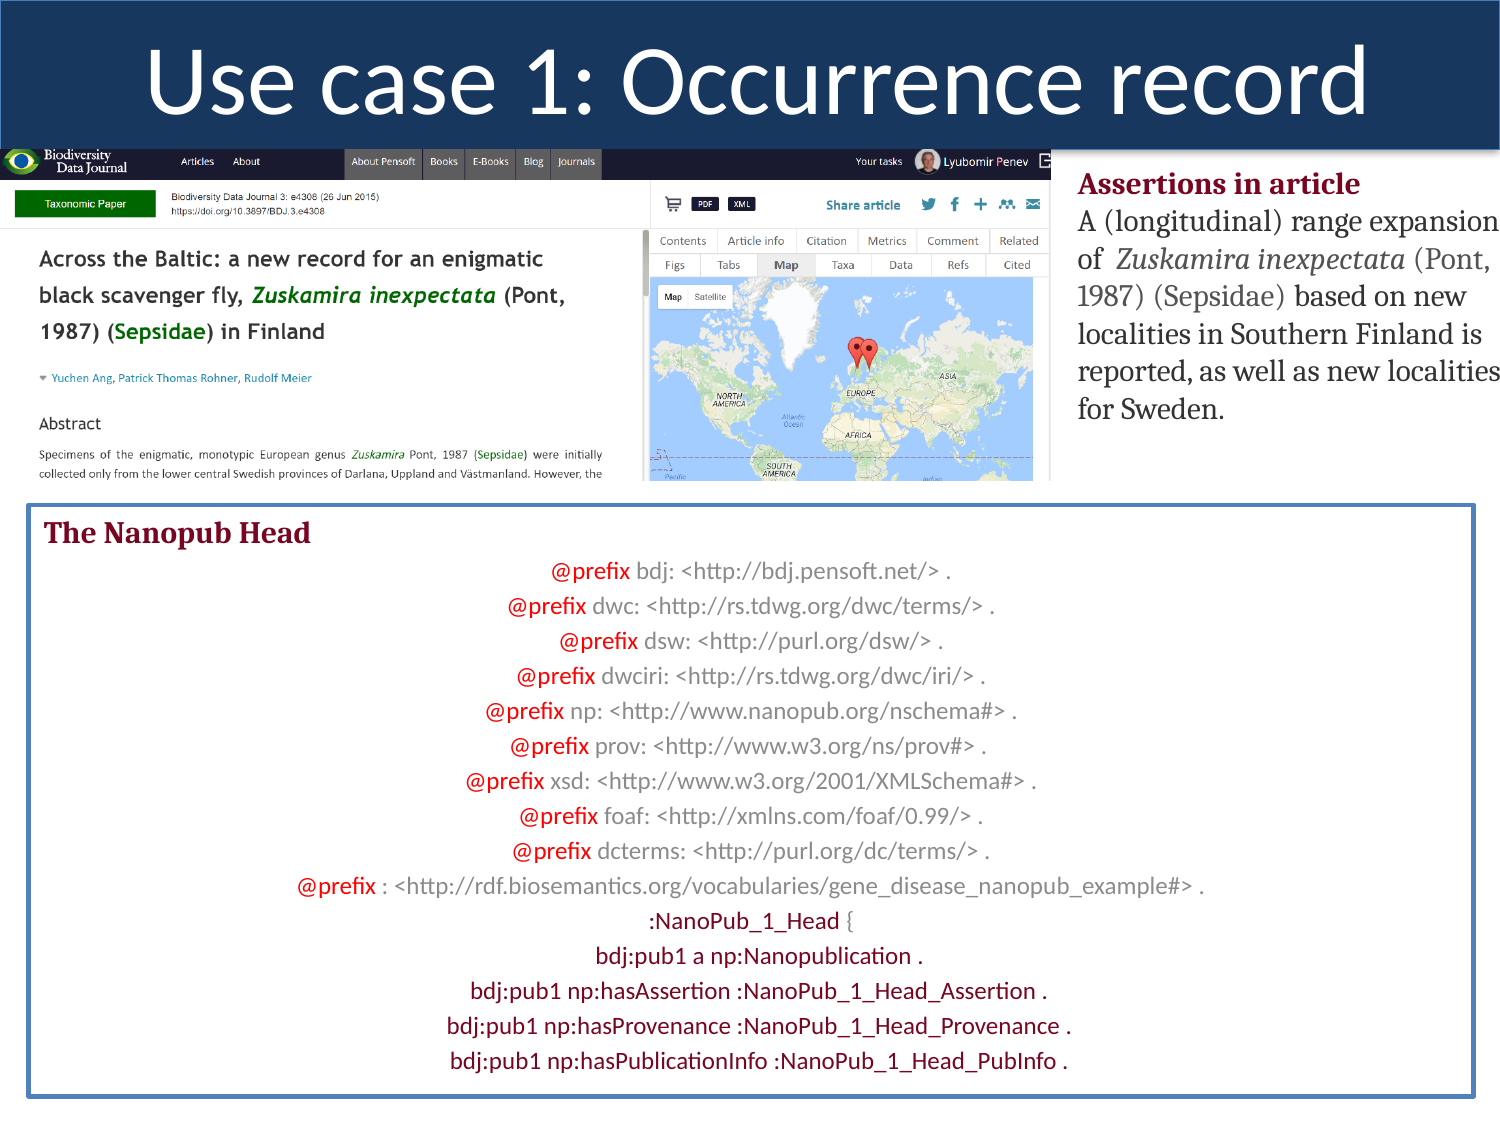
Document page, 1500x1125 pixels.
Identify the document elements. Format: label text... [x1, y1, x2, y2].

text_box [0, 0, 8, 147]
text_box Assertions in article A (longitudinal) range expansion of Zuskamira inexpectata (Pont, 1987) (Sepsidae) based on new localities in Southern Finland is reported, as well as new localities for Sweden. [1019, 155, 1500, 508]
subtitle The Nanopub Head @prefix bdj: <http://bdj.pensoft.net/> . @prefix dwc: <http://rs.tdwg.org/dwc/terms/> . @prefix dsw: <http://purl.org/dsw/> . @prefix dwciri: <http://rs.tdwg.org/dwc/iri/> . @prefix np: <http://www.nanopub.org/nschema#> . @prefix prov: <http://www.w3.org/ns/prov#> . @prefix xsd: <http://www.w3.org/2001/XMLSchema#> . @prefix foaf: <http://xmlns.com/foaf/0.99/> . @prefix dcterms: <http://purl.org/dc/terms/> . @prefix : <http://rdf.biosemantics.org/vocabularies/gene_disease_nanopub_example#> . :NanoPub_1_Head { bdj:pub1 a np:Nanopublication . bdj:pub1 np:hasAssertion :NanoPub_1_Head_Assertion . bdj:pub1 np:hasProvenance :NanoPub_1_Head_Provenance . bdj:pub1 np:hasPublicationInfo :NanoPub_1_Head_PubInfo . [28, 504, 1474, 1097]
title Use case 1: Occurrence record [8, 0, 1500, 155]
picture [0, 149, 1051, 481]
